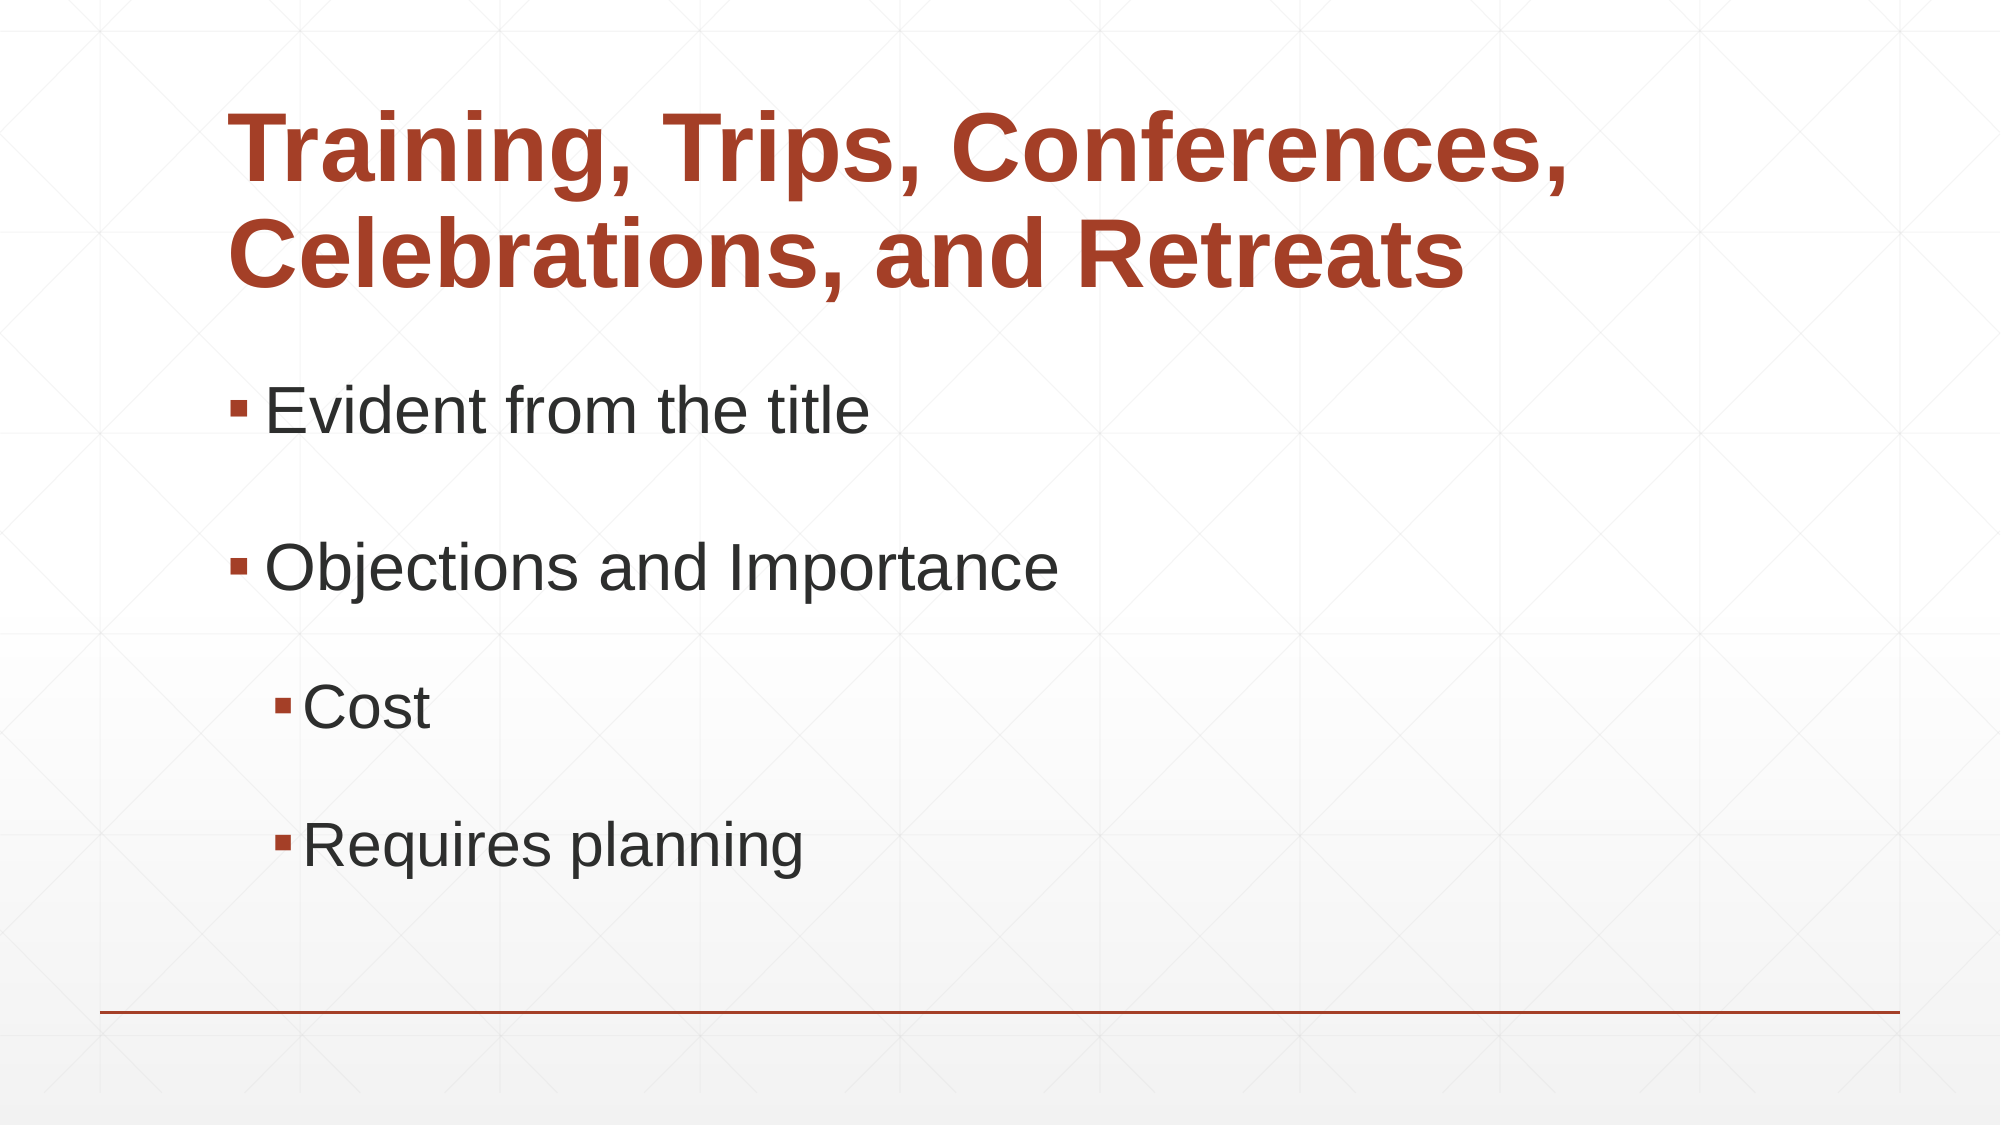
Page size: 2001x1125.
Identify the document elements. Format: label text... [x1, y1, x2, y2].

list Evident from the title Objections and Importance Cost Requires planning [212, 318, 1788, 944]
title Training, Trips, Conferences, Celebrations, and Retreats [212, 89, 1788, 317]
